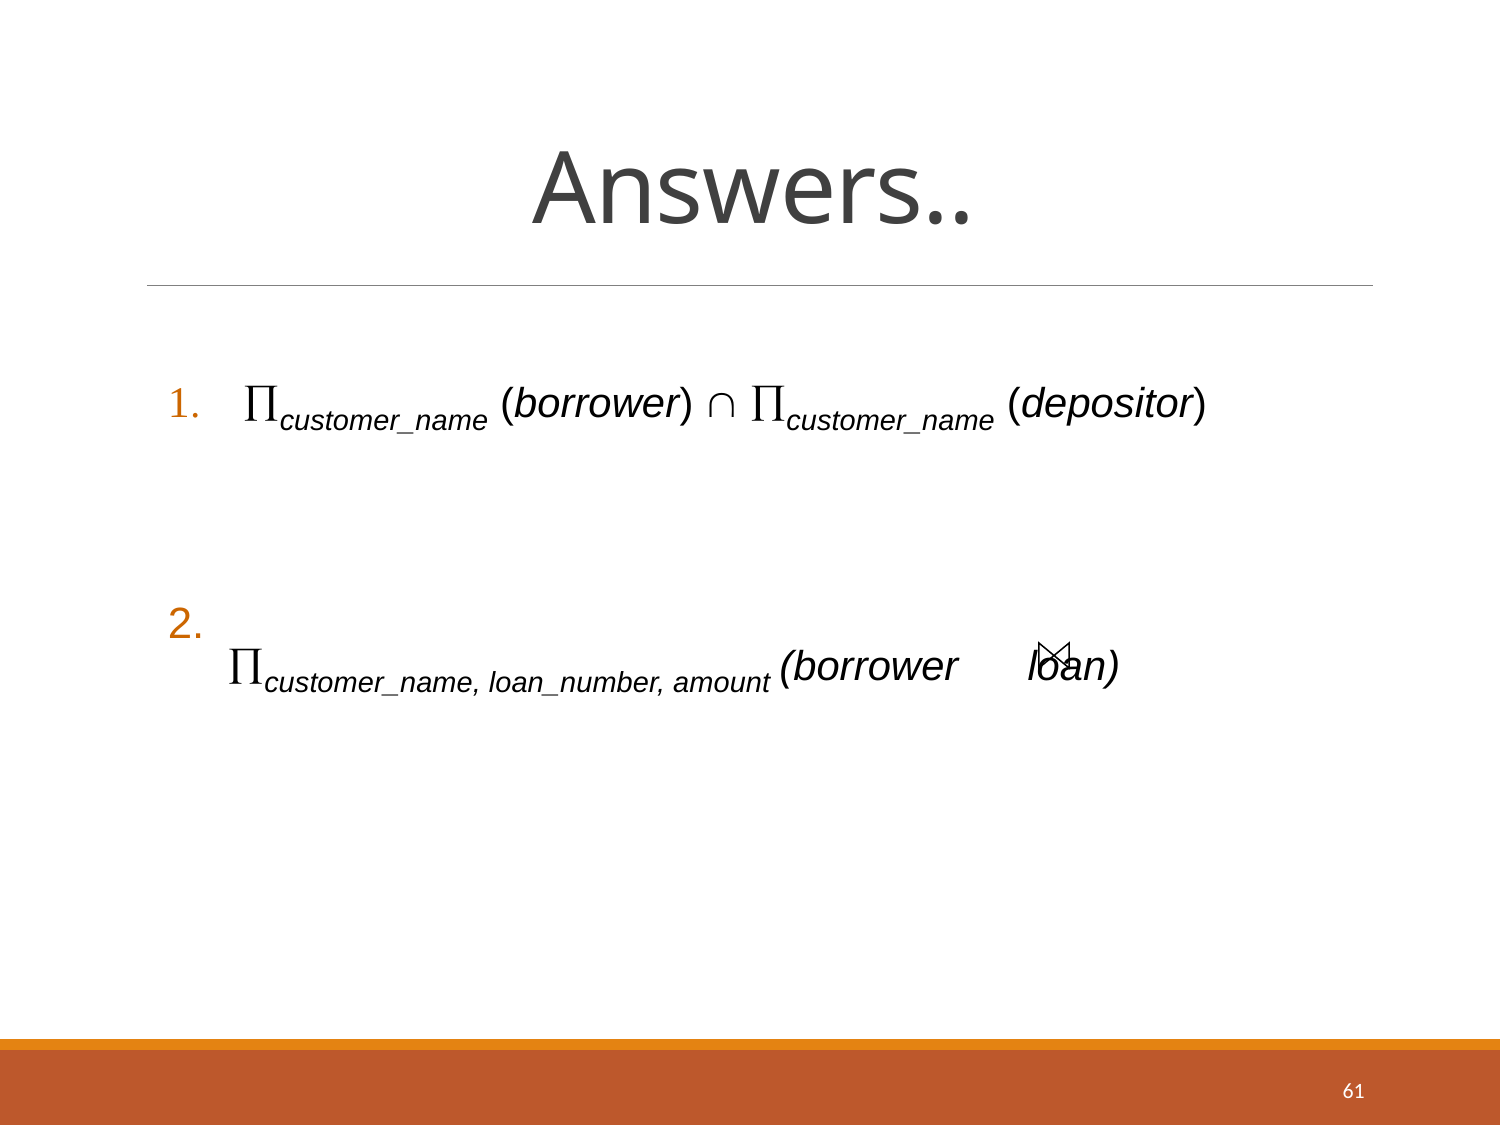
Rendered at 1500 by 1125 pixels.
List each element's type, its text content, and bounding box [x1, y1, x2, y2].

list customer_name (borrower)  customer_name (depositor) [135, 361, 1373, 1014]
title Answers.. [135, 47, 1373, 252]
slide_number 61 [1218, 1059, 1380, 1120]
text_box [1038, 642, 1070, 668]
text_box customer_name, loan_number, amount (borrower loan) [137, 622, 1380, 706]
